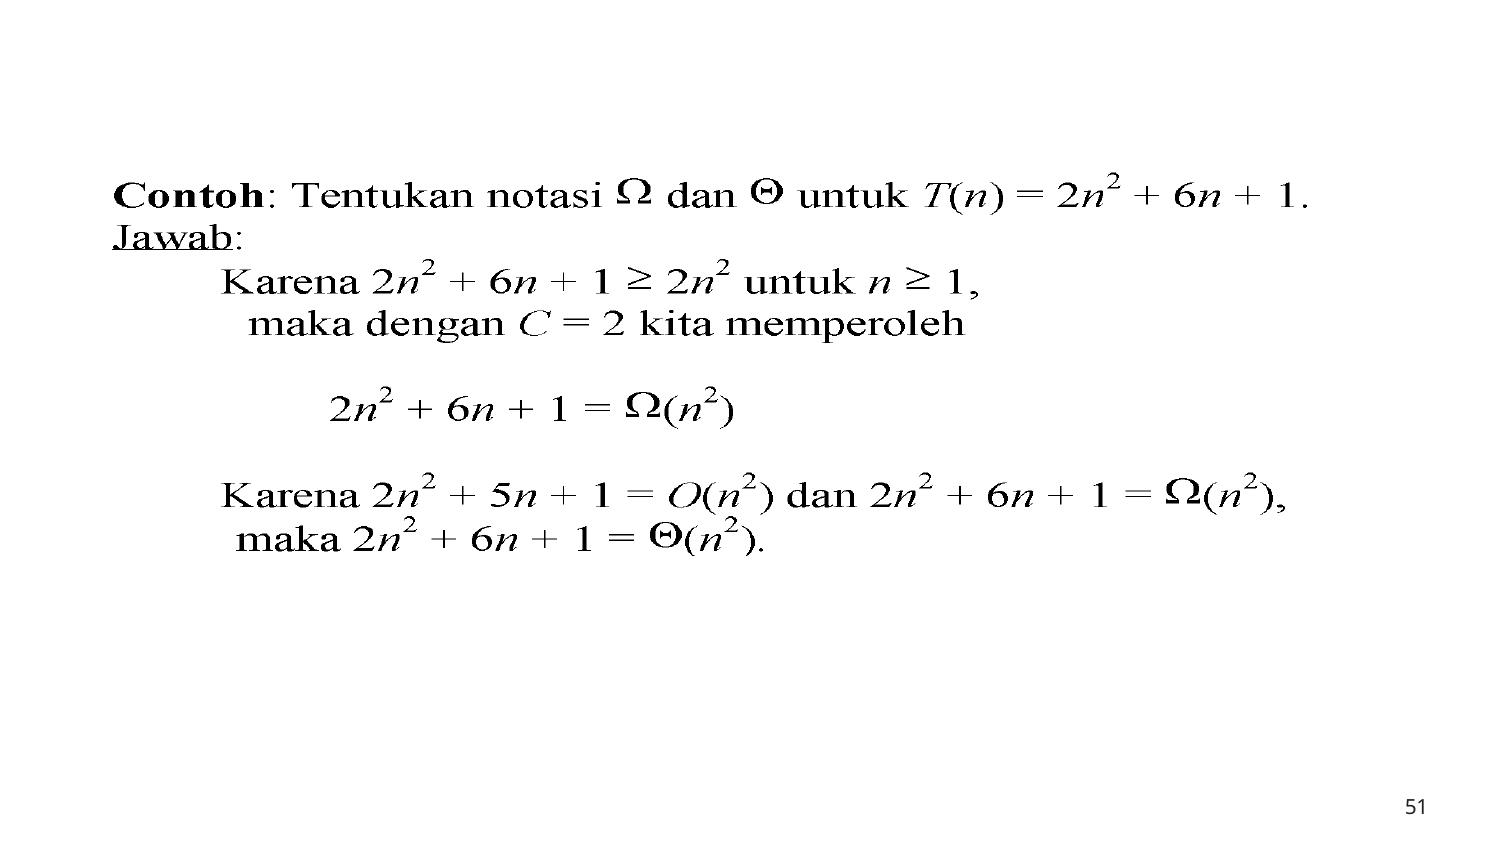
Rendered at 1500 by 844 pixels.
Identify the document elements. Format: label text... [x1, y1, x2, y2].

slide_number ‹#› [1389, 764, 1480, 830]
picture [112, 168, 1413, 557]
